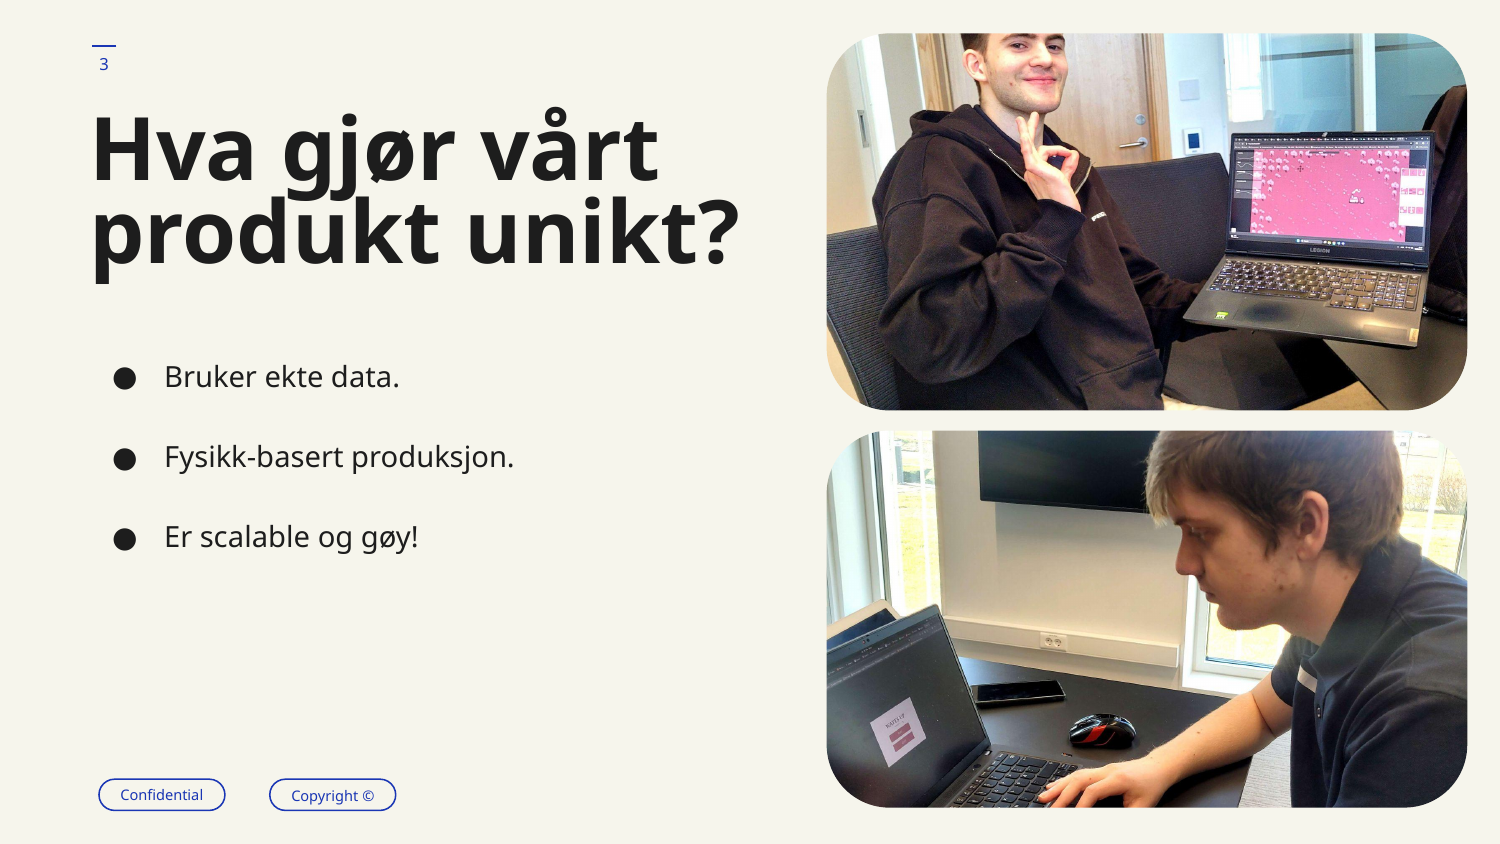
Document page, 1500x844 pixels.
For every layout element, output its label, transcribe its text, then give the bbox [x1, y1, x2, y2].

list Bruker ekte data. Fysikk-basert produksjon. Er scalable og gøy! [74, 337, 750, 739]
title Hva gjør vårt produkt unikt? [74, 97, 774, 318]
slide_number ‹#› [69, 33, 140, 98]
picture [826, 430, 1468, 808]
picture [826, 33, 1468, 411]
